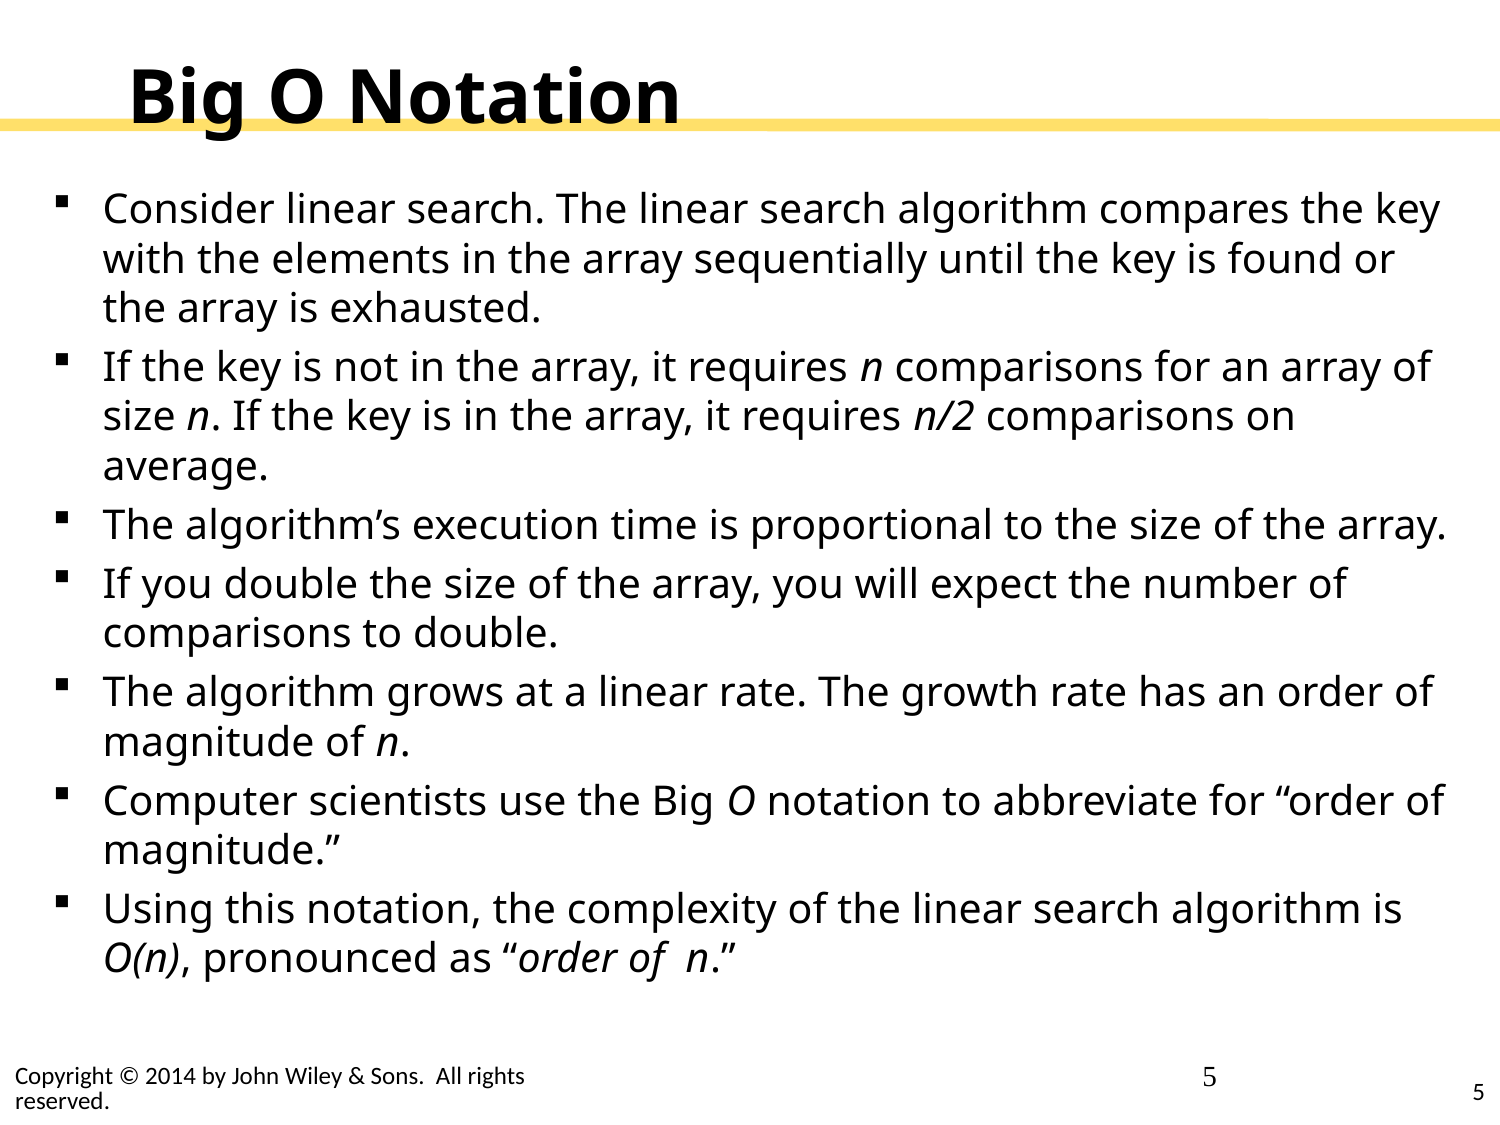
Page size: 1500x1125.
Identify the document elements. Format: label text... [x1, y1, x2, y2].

list Consider linear search. The linear search algorithm compares the key with the elements in the array sequentially until the key is found or the array is exhausted. If the key is not in the array, it requires n comparisons for an array of size n. If the key is in the array, it requires n/2 comparisons on average. The algorithm’s execution time is proportional to the size of the array. If you double the size of the array, you will expect the number of comparisons to double. The algorithm grows at a linear rate. The growth rate has an order of magnitude of n. Computer scientists use the Big O notation to abbreviate for “order of magnitude.” Using this notation, the complexity of the linear search algorithm is O(n), pronounced as “order of n.” [37, 174, 1475, 1013]
slide_number 5 [1187, 1049, 1500, 1125]
title Big O Notation [112, 37, 1388, 150]
